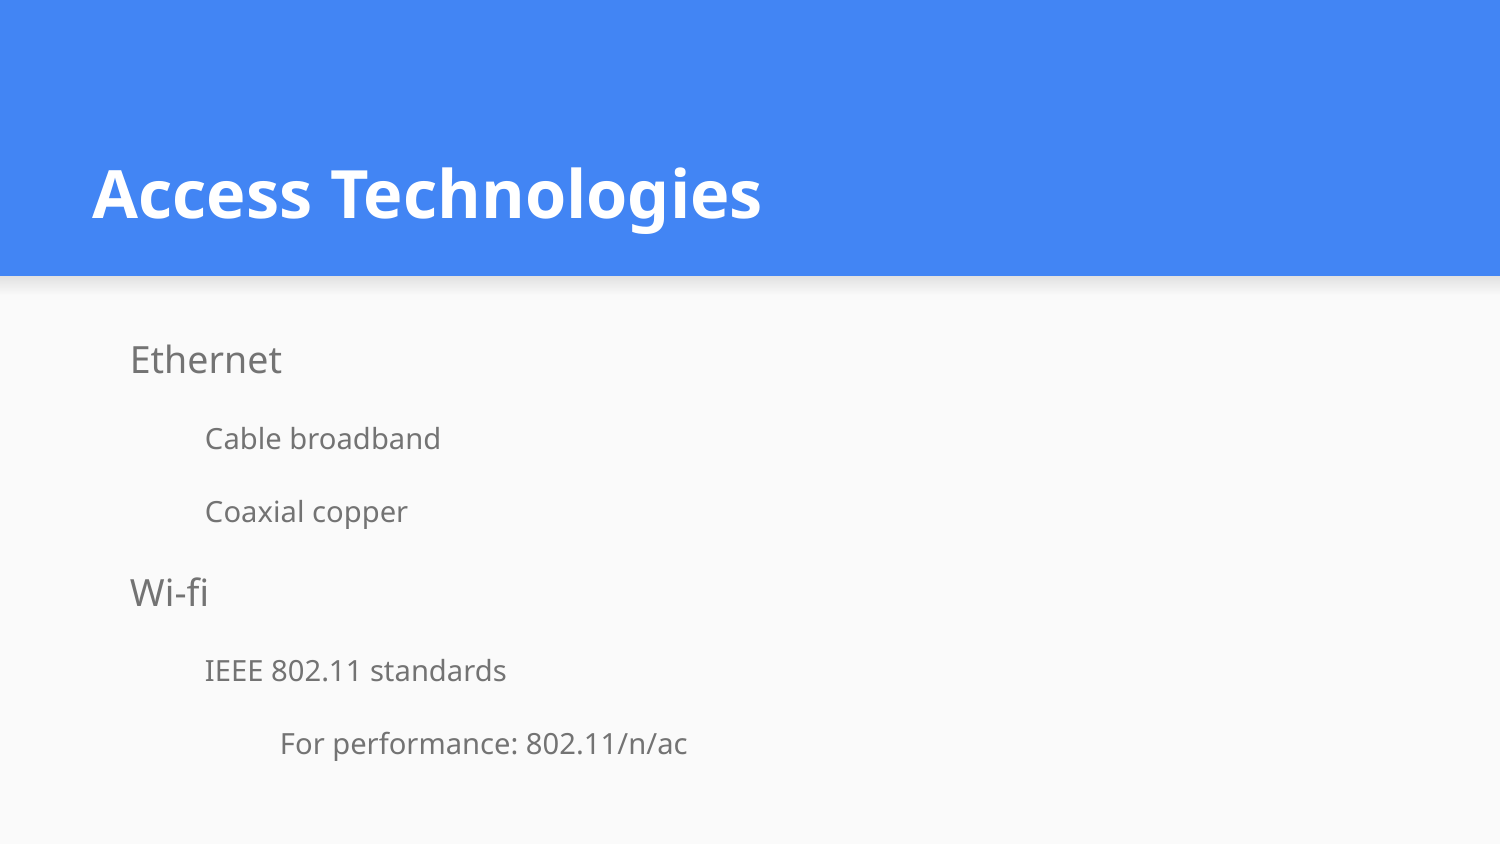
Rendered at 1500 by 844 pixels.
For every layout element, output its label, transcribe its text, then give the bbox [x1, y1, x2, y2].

title Access Technologies [77, 121, 1427, 248]
list Ethernet Cable broadband Coaxial copper Wi-fi IEEE 802.11 standards For performance: 802.11/n/ac [77, 314, 1427, 760]
